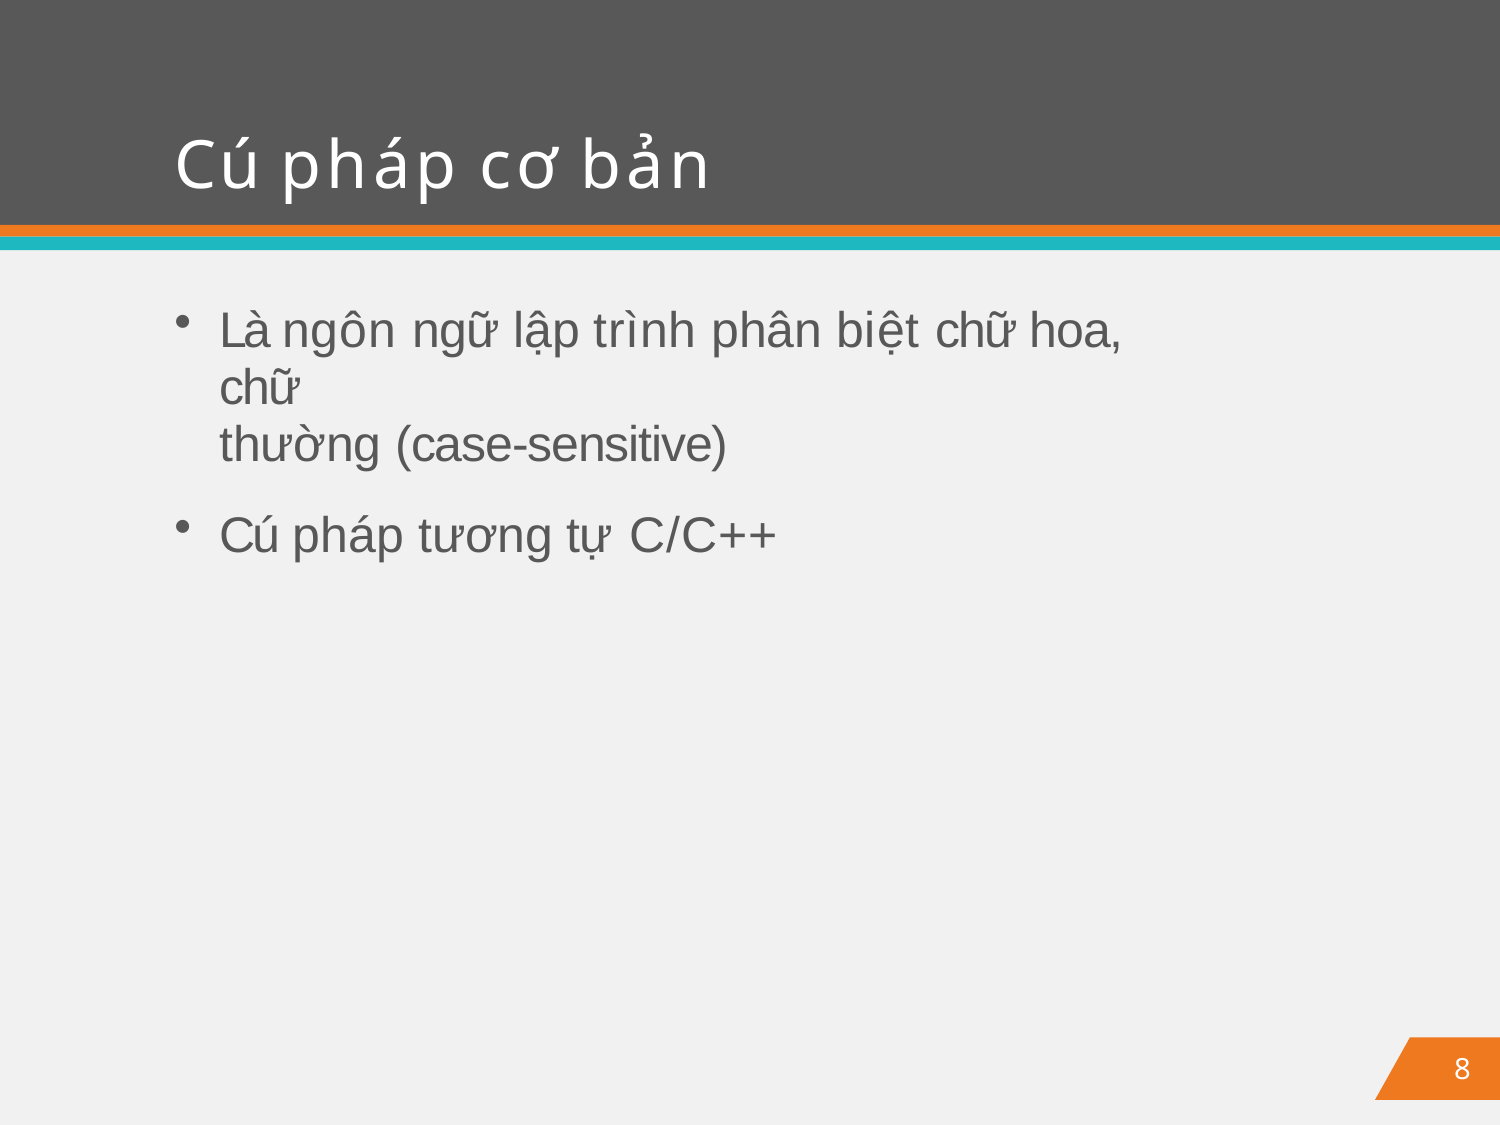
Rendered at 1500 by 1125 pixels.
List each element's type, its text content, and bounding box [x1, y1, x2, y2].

title Cú pháp cơ bản [172, 119, 735, 298]
text_box 8 [1447, 1049, 1478, 1090]
text_box Là ngôn ngữ lập trình phân biệt chữ hoa, chữ thường (case-sensitive) Cú pháp tương tự C/C++ [172, 298, 1220, 563]
